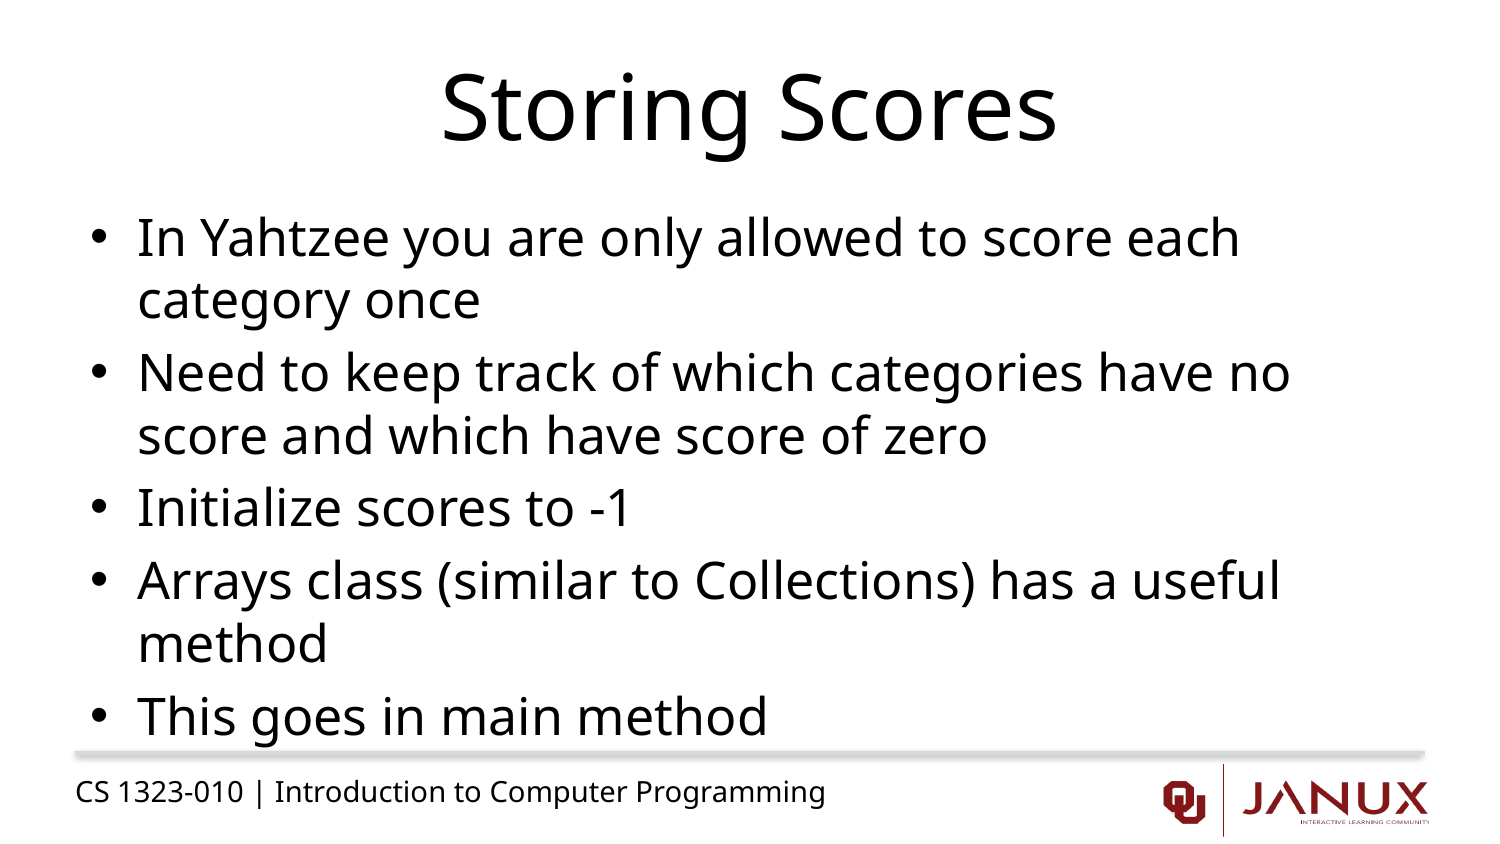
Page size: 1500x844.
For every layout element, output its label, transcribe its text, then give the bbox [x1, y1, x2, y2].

list In Yahtzee you are only allowed to score each category once Need to keep track of which categories have no score and which have score of zero Initialize scores to -1 Arrays class (similar to Collections) has a useful method This goes in main method [75, 196, 1425, 754]
title Storing Scores [75, 33, 1425, 175]
